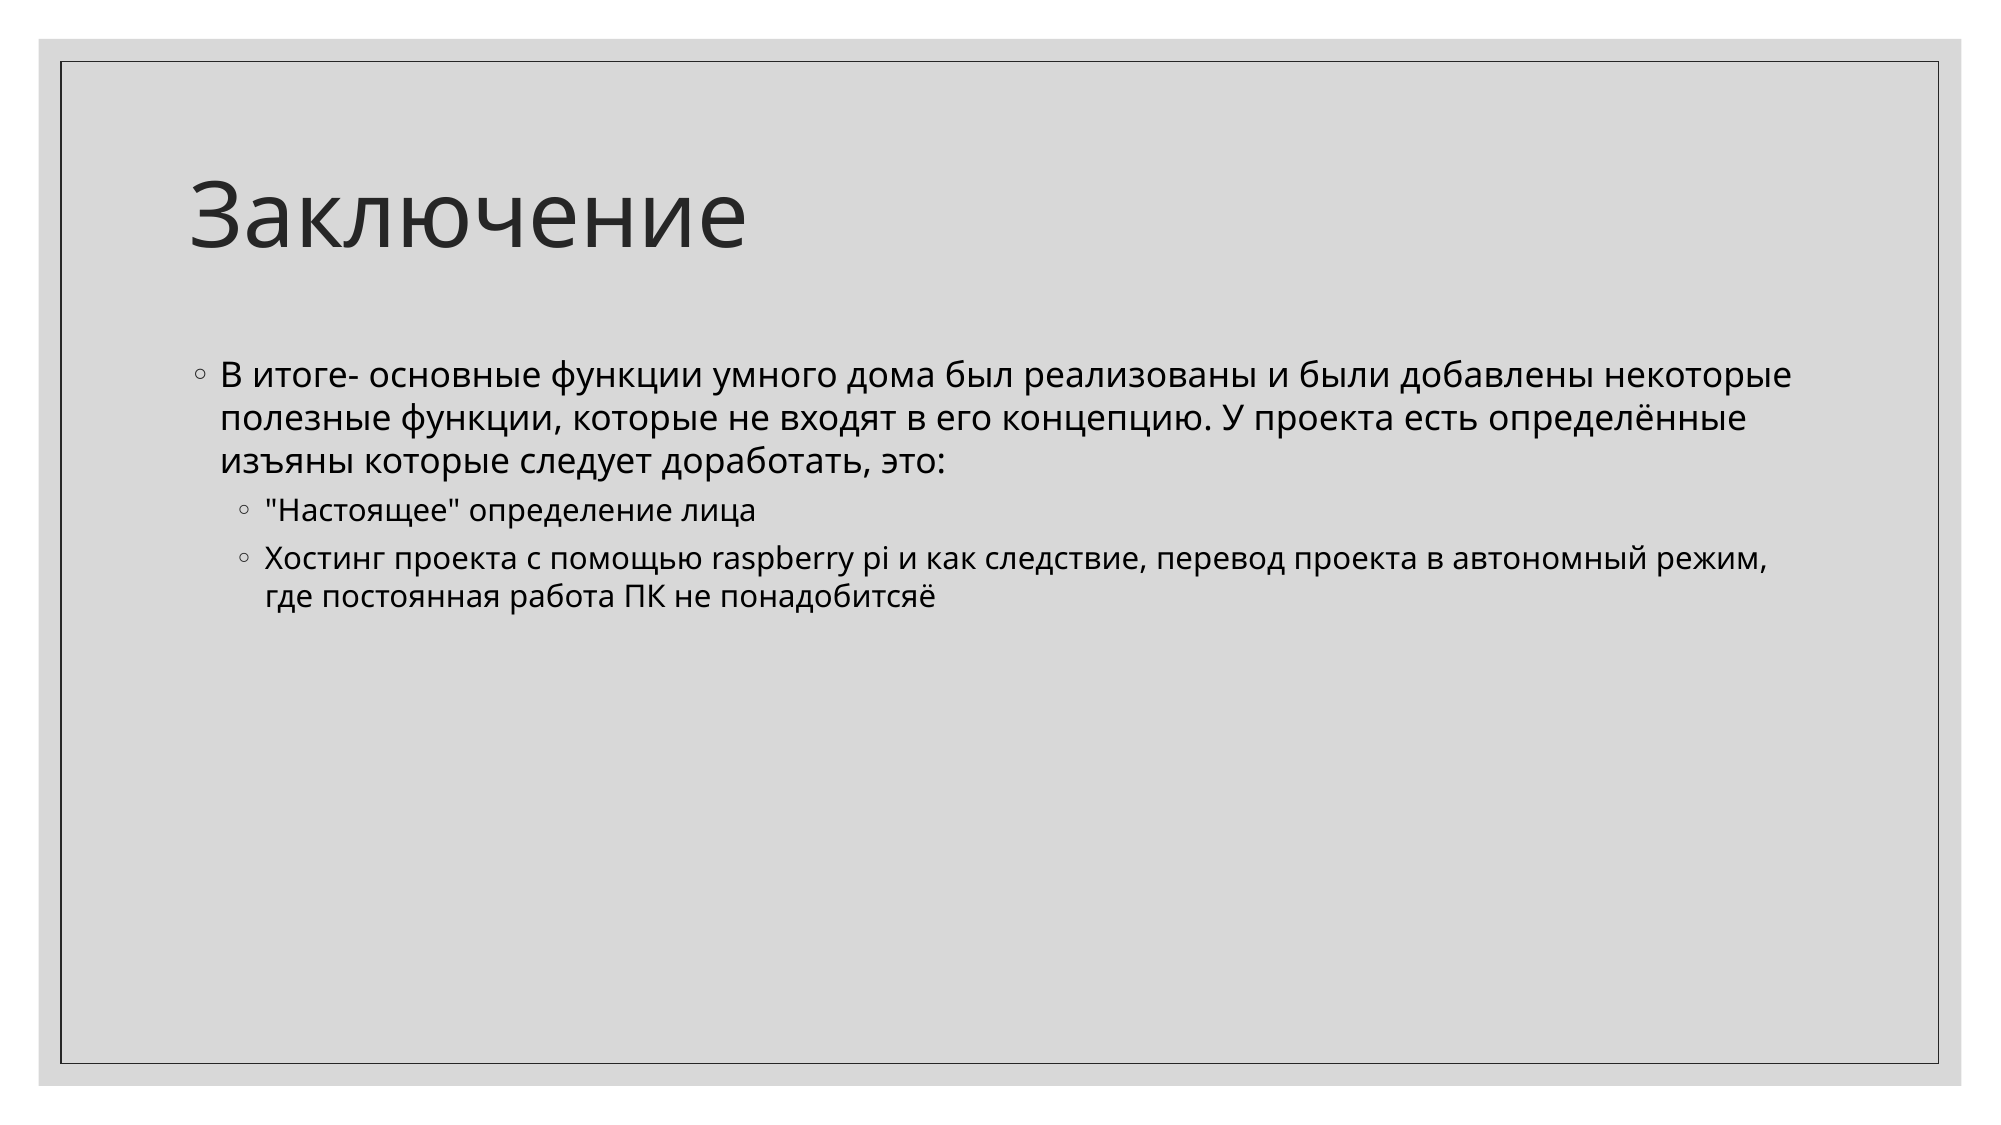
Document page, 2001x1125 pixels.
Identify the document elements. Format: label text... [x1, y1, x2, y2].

title Заключение [174, 105, 1825, 331]
list В итоге- основные функции умного дома был реализованы и были добавлены некоторые полезные функции, которые не входят в его концепцию. У проекта есть определённые изъяны которые следует доработать, это: "Настоящее" определение лица Хостинг проекта с помощью raspberry pi и как следствие, перевод проекта в автономный режим, где постоянная работа ПК не понадобитсяё [174, 345, 1825, 977]
